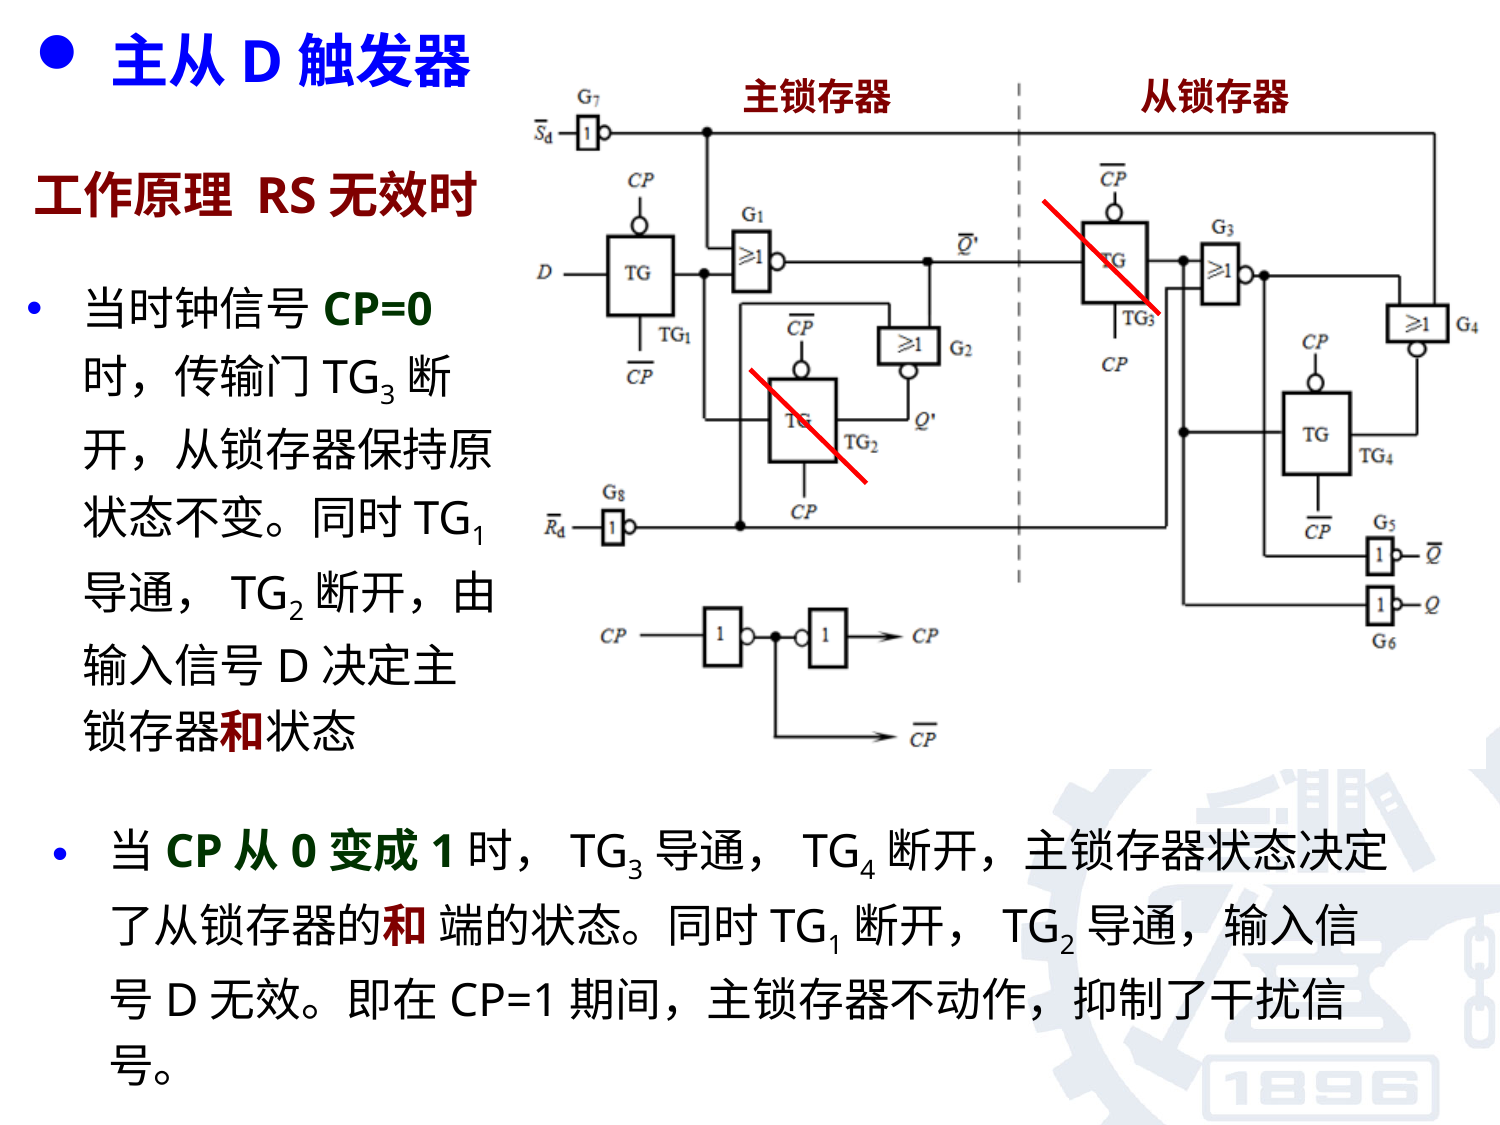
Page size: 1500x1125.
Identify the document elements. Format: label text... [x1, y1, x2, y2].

text_box [0, 3, 509, 169]
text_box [1042, 200, 1160, 315]
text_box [749, 369, 867, 484]
list 工作原理 RS无效时 [18, 144, 509, 305]
picture [514, 65, 1500, 1125]
text_box 主从D触发器 [20, 2, 923, 102]
text_box [923, 3, 1500, 169]
